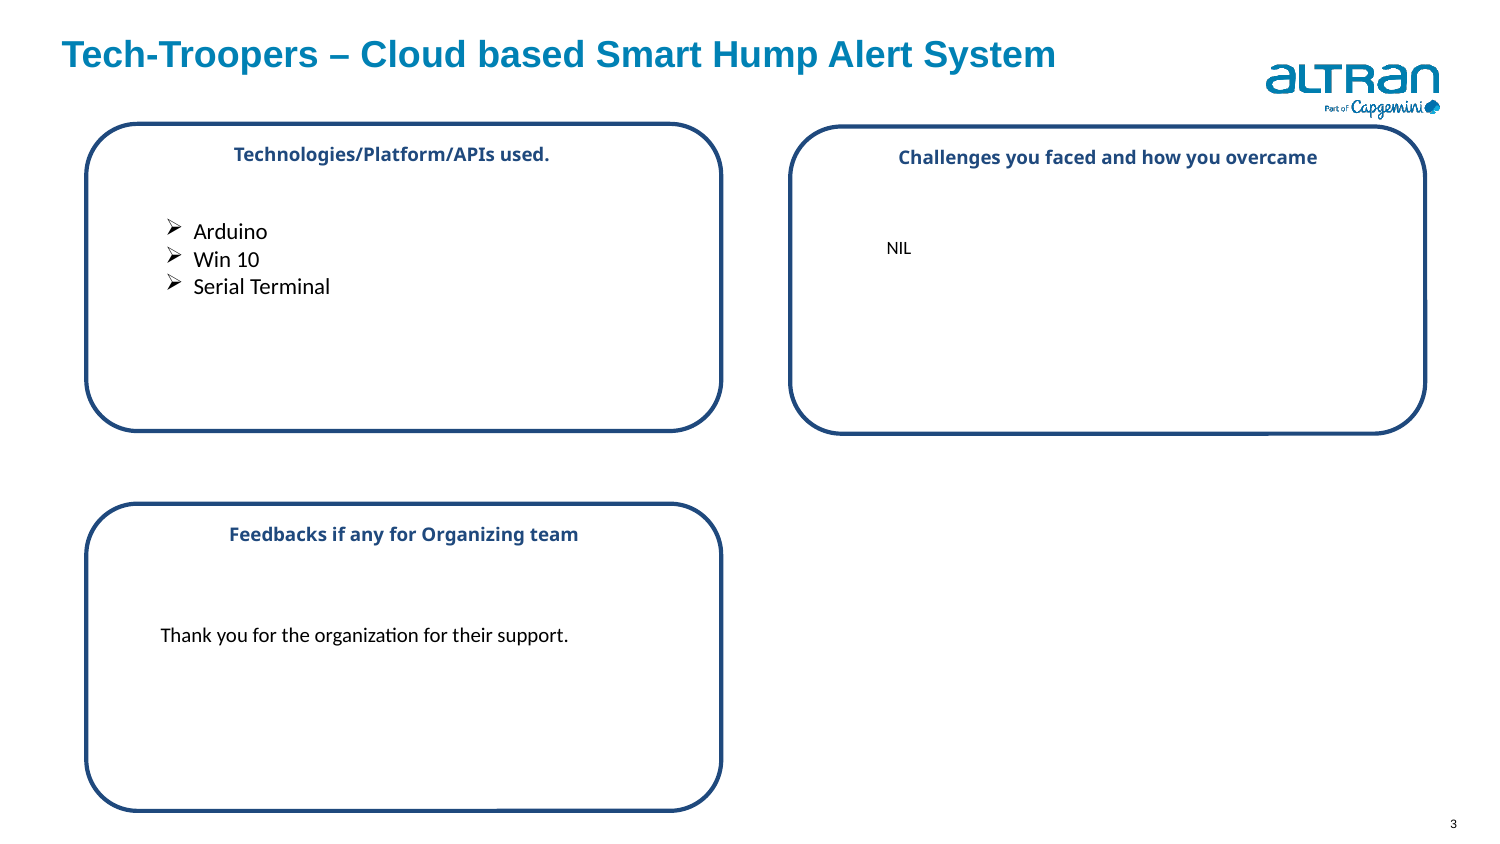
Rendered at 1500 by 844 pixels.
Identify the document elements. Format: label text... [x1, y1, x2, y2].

picture [1263, 97, 1442, 121]
title Tech-Troopers – Cloud based Smart Hump Alert System [61, 29, 1444, 97]
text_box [86, 123, 722, 432]
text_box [86, 503, 722, 812]
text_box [789, 126, 1426, 434]
